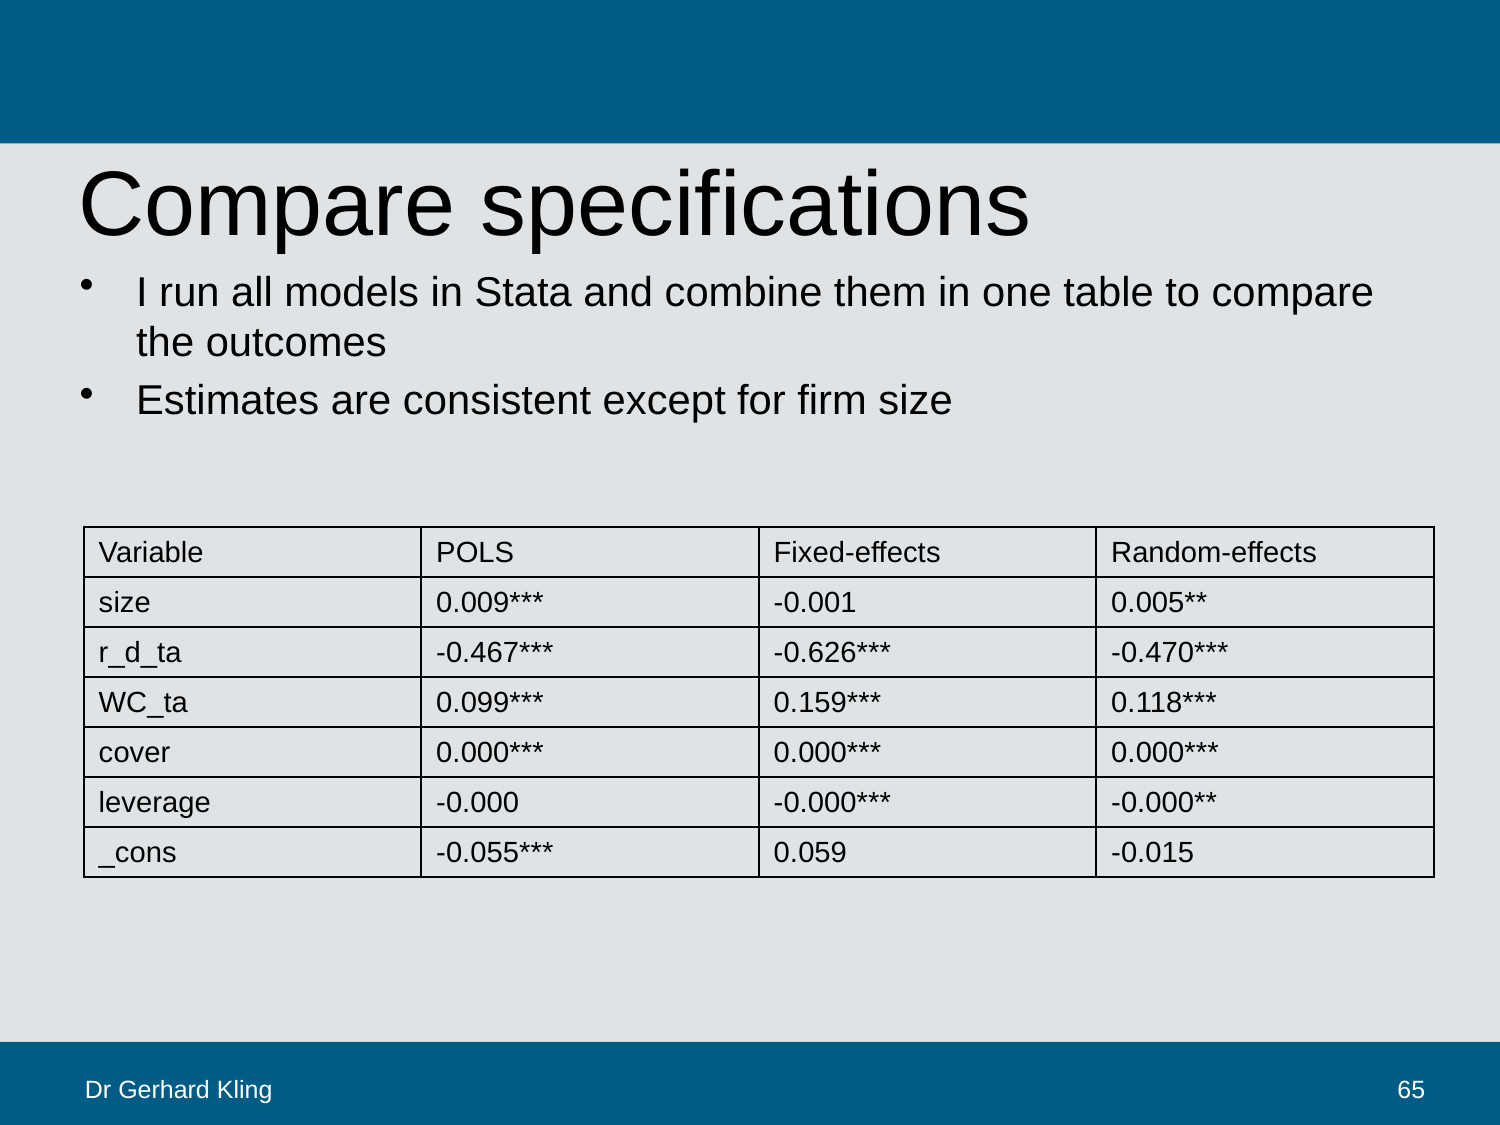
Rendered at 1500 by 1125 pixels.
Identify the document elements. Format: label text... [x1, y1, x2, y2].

table_cell leverage [85, 778, 420, 826]
table_cell 0.000*** [760, 728, 1095, 776]
table_header Variable [85, 528, 420, 576]
table_cell -0.467*** [422, 628, 758, 676]
table_cell -0.000*** [760, 778, 1095, 826]
table_cell -0.015 [1097, 828, 1433, 876]
table_cell -0.055*** [422, 828, 758, 876]
list I run all models in Stata and combine them in one table to compare the outcomes Estimates are consistent except for firm size [75, 262, 1425, 1005]
table_cell 0.059 [760, 828, 1095, 876]
table_header Fixed-effects [760, 528, 1095, 576]
table_cell -0.000** [1097, 778, 1433, 826]
table_cell 0.009*** [422, 578, 758, 626]
table_cell 0.159*** [760, 678, 1095, 726]
table_cell -0.626*** [760, 628, 1095, 676]
table_cell cover [85, 728, 420, 776]
table_cell 0.099*** [422, 678, 758, 726]
table_cell -0.470*** [1097, 628, 1433, 676]
table_cell 0.000*** [422, 728, 758, 776]
table_cell 0.005** [1097, 578, 1433, 626]
table_cell WC_ta [85, 678, 420, 726]
table_cell _cons [85, 828, 420, 876]
table_header Random-effects [1097, 528, 1433, 576]
text_box 65 [1382, 1066, 1489, 1112]
table_cell r_d_ta [85, 628, 420, 676]
title Compare specifications [73, 152, 1424, 247]
table_cell -0.001 [760, 578, 1095, 626]
table_cell 0.118*** [1097, 678, 1433, 726]
table_header POLS [422, 528, 758, 576]
text_box Dr Gerhard Kling [70, 1066, 563, 1112]
table_cell size [85, 578, 420, 626]
table_cell -0.000 [422, 778, 758, 826]
table_cell 0.000*** [1097, 728, 1433, 776]
